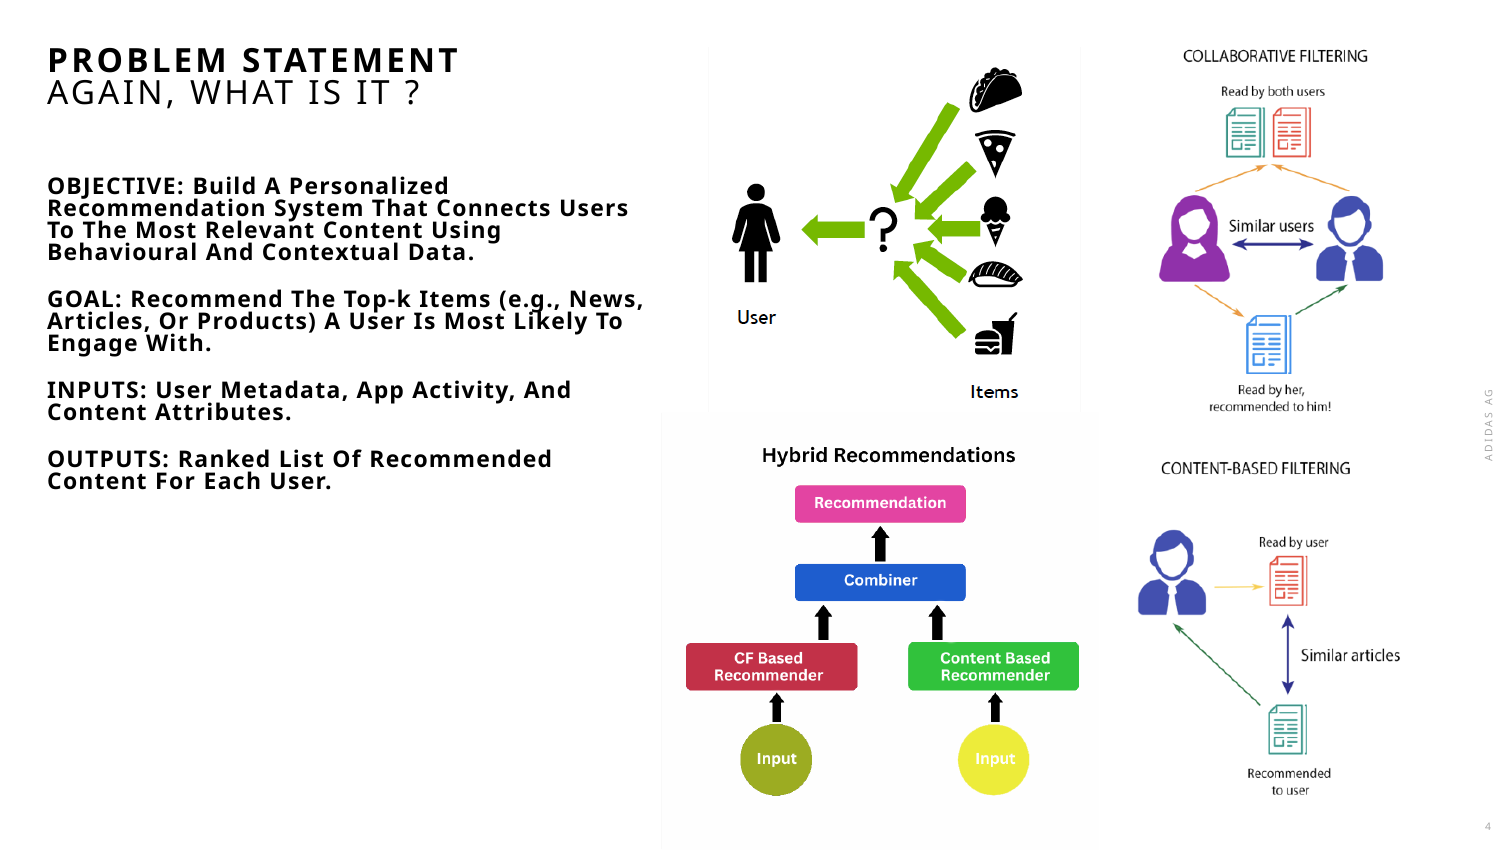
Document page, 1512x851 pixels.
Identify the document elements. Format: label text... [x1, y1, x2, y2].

slide_number 4 [1464, 803, 1512, 851]
footer Adidas AG [1464, 141, 1512, 709]
picture [661, 33, 1459, 850]
subtitle Again, What is it ? [47, 83, 662, 115]
title PROBLEM STATEMENT [47, 47, 662, 83]
list Objective: Build A Personalized Recommendation System That Connects Users To The Most Relevant Content Using Behavioural And Contextual Data. Goal: Recommend The Top-k Items (e.g., News, Articles, Or Products) A User Is Most Likely To Engage With. Inputs: User Metadata, App Activity, And Content Attributes. Outputs: Ranked List Of Recommended Content For Each User. [47, 177, 662, 745]
